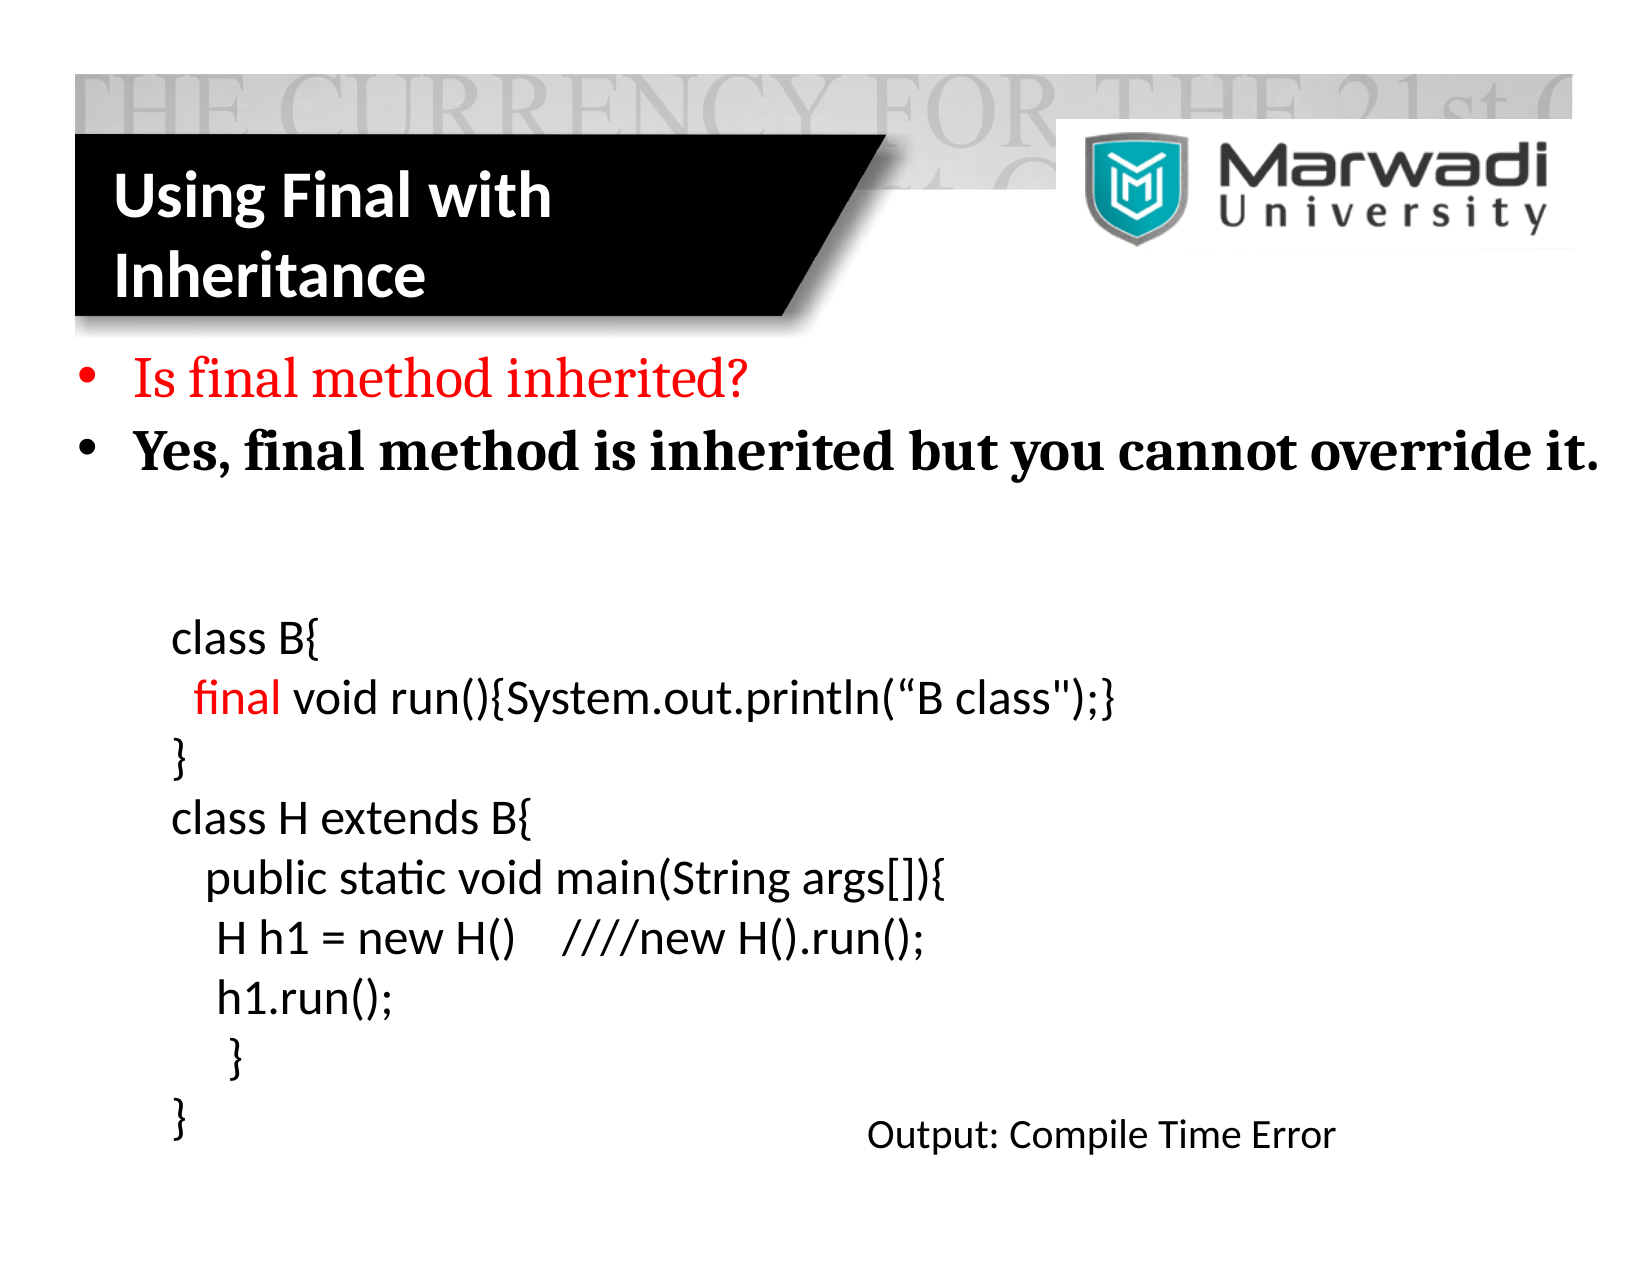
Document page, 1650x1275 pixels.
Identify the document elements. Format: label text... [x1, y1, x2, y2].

text_box Is final method inherited? Yes, final method is inherited but you cannot override it. [75, 337, 1625, 482]
text_box class B{ final void run(){System.out.println(“B class");} } class H extends B{ public static void main(String args[]){ H h1 = new H() ////new H().run(); h1.run(); } } [156, 597, 1544, 1153]
text_box Output: Compile Time Error [852, 1099, 1352, 1165]
picture [75, 74, 1575, 337]
title Using Final with Inheritance [111, 148, 824, 337]
